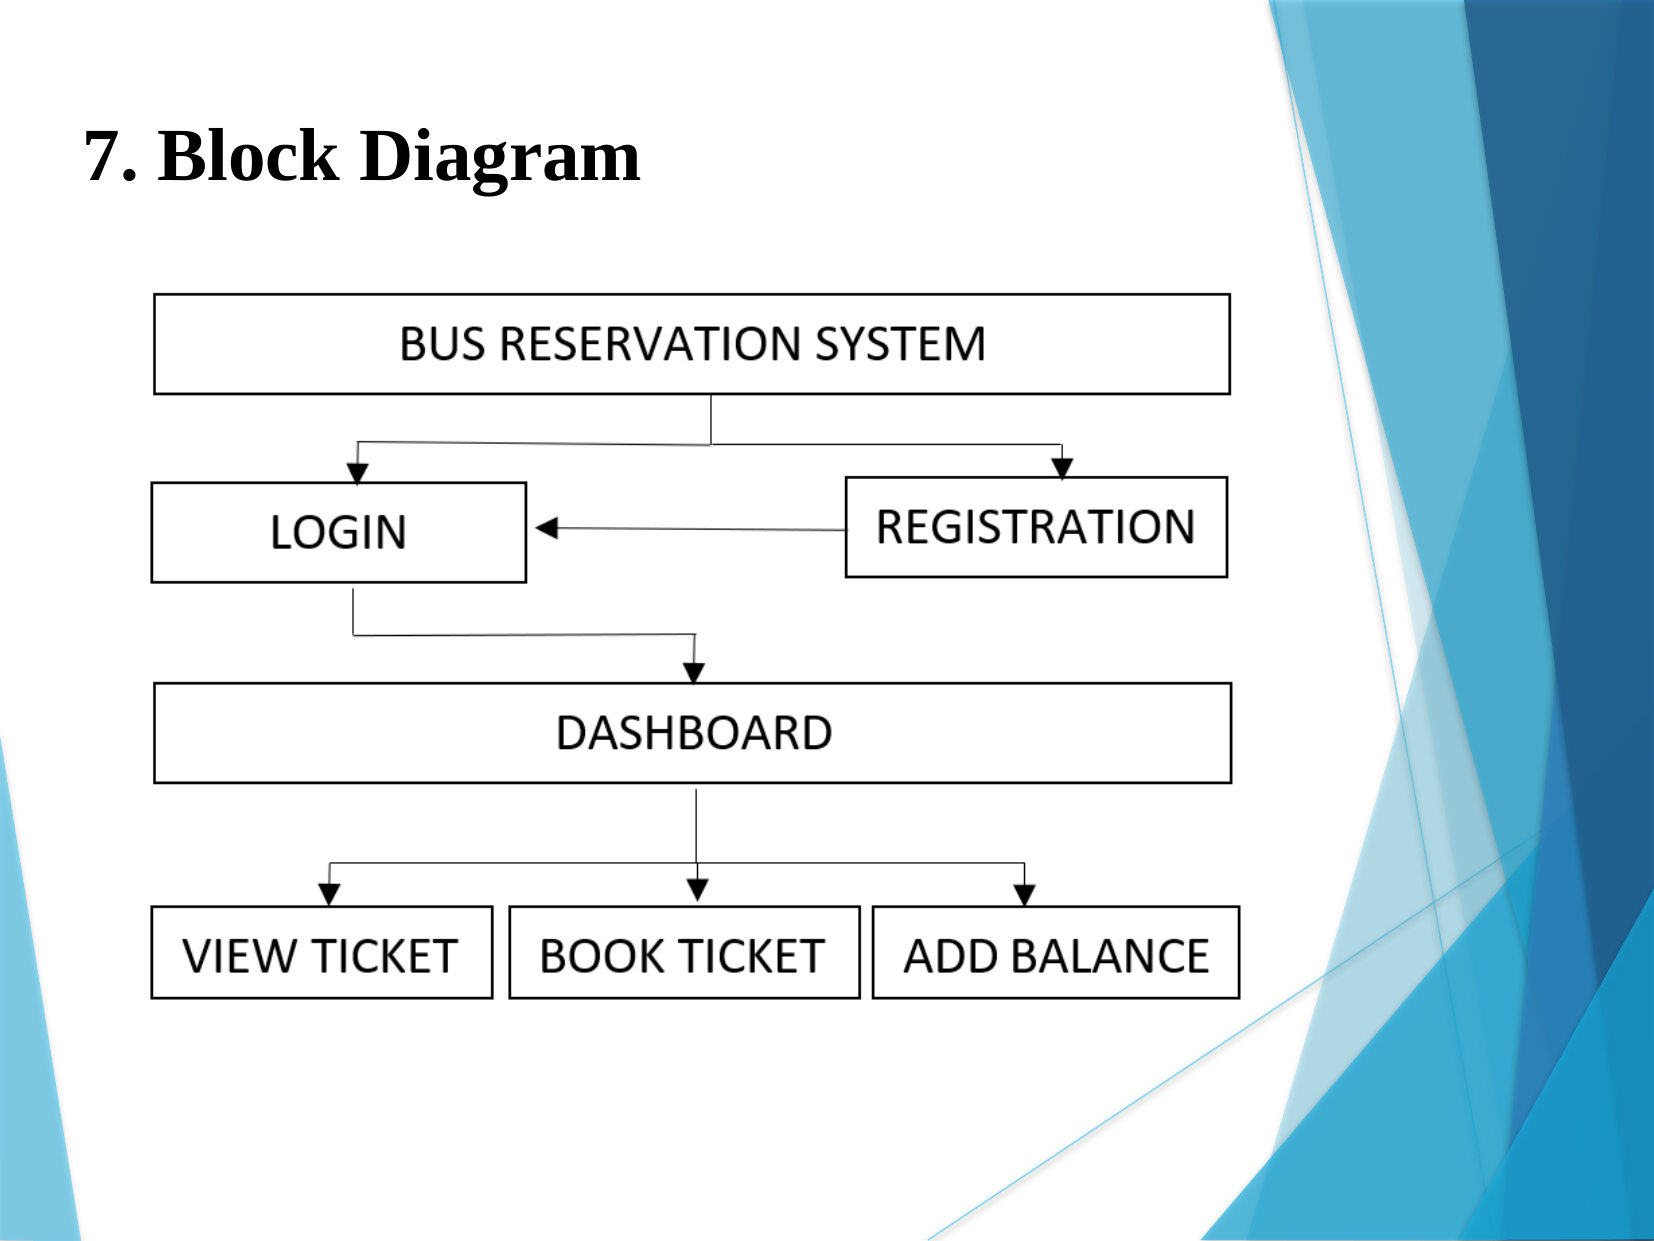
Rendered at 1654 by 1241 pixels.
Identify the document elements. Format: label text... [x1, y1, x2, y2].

text_box 7. Block Diagram [82, 49, 1571, 256]
picture [139, 285, 1250, 1013]
text_box [82, 256, 1571, 1109]
